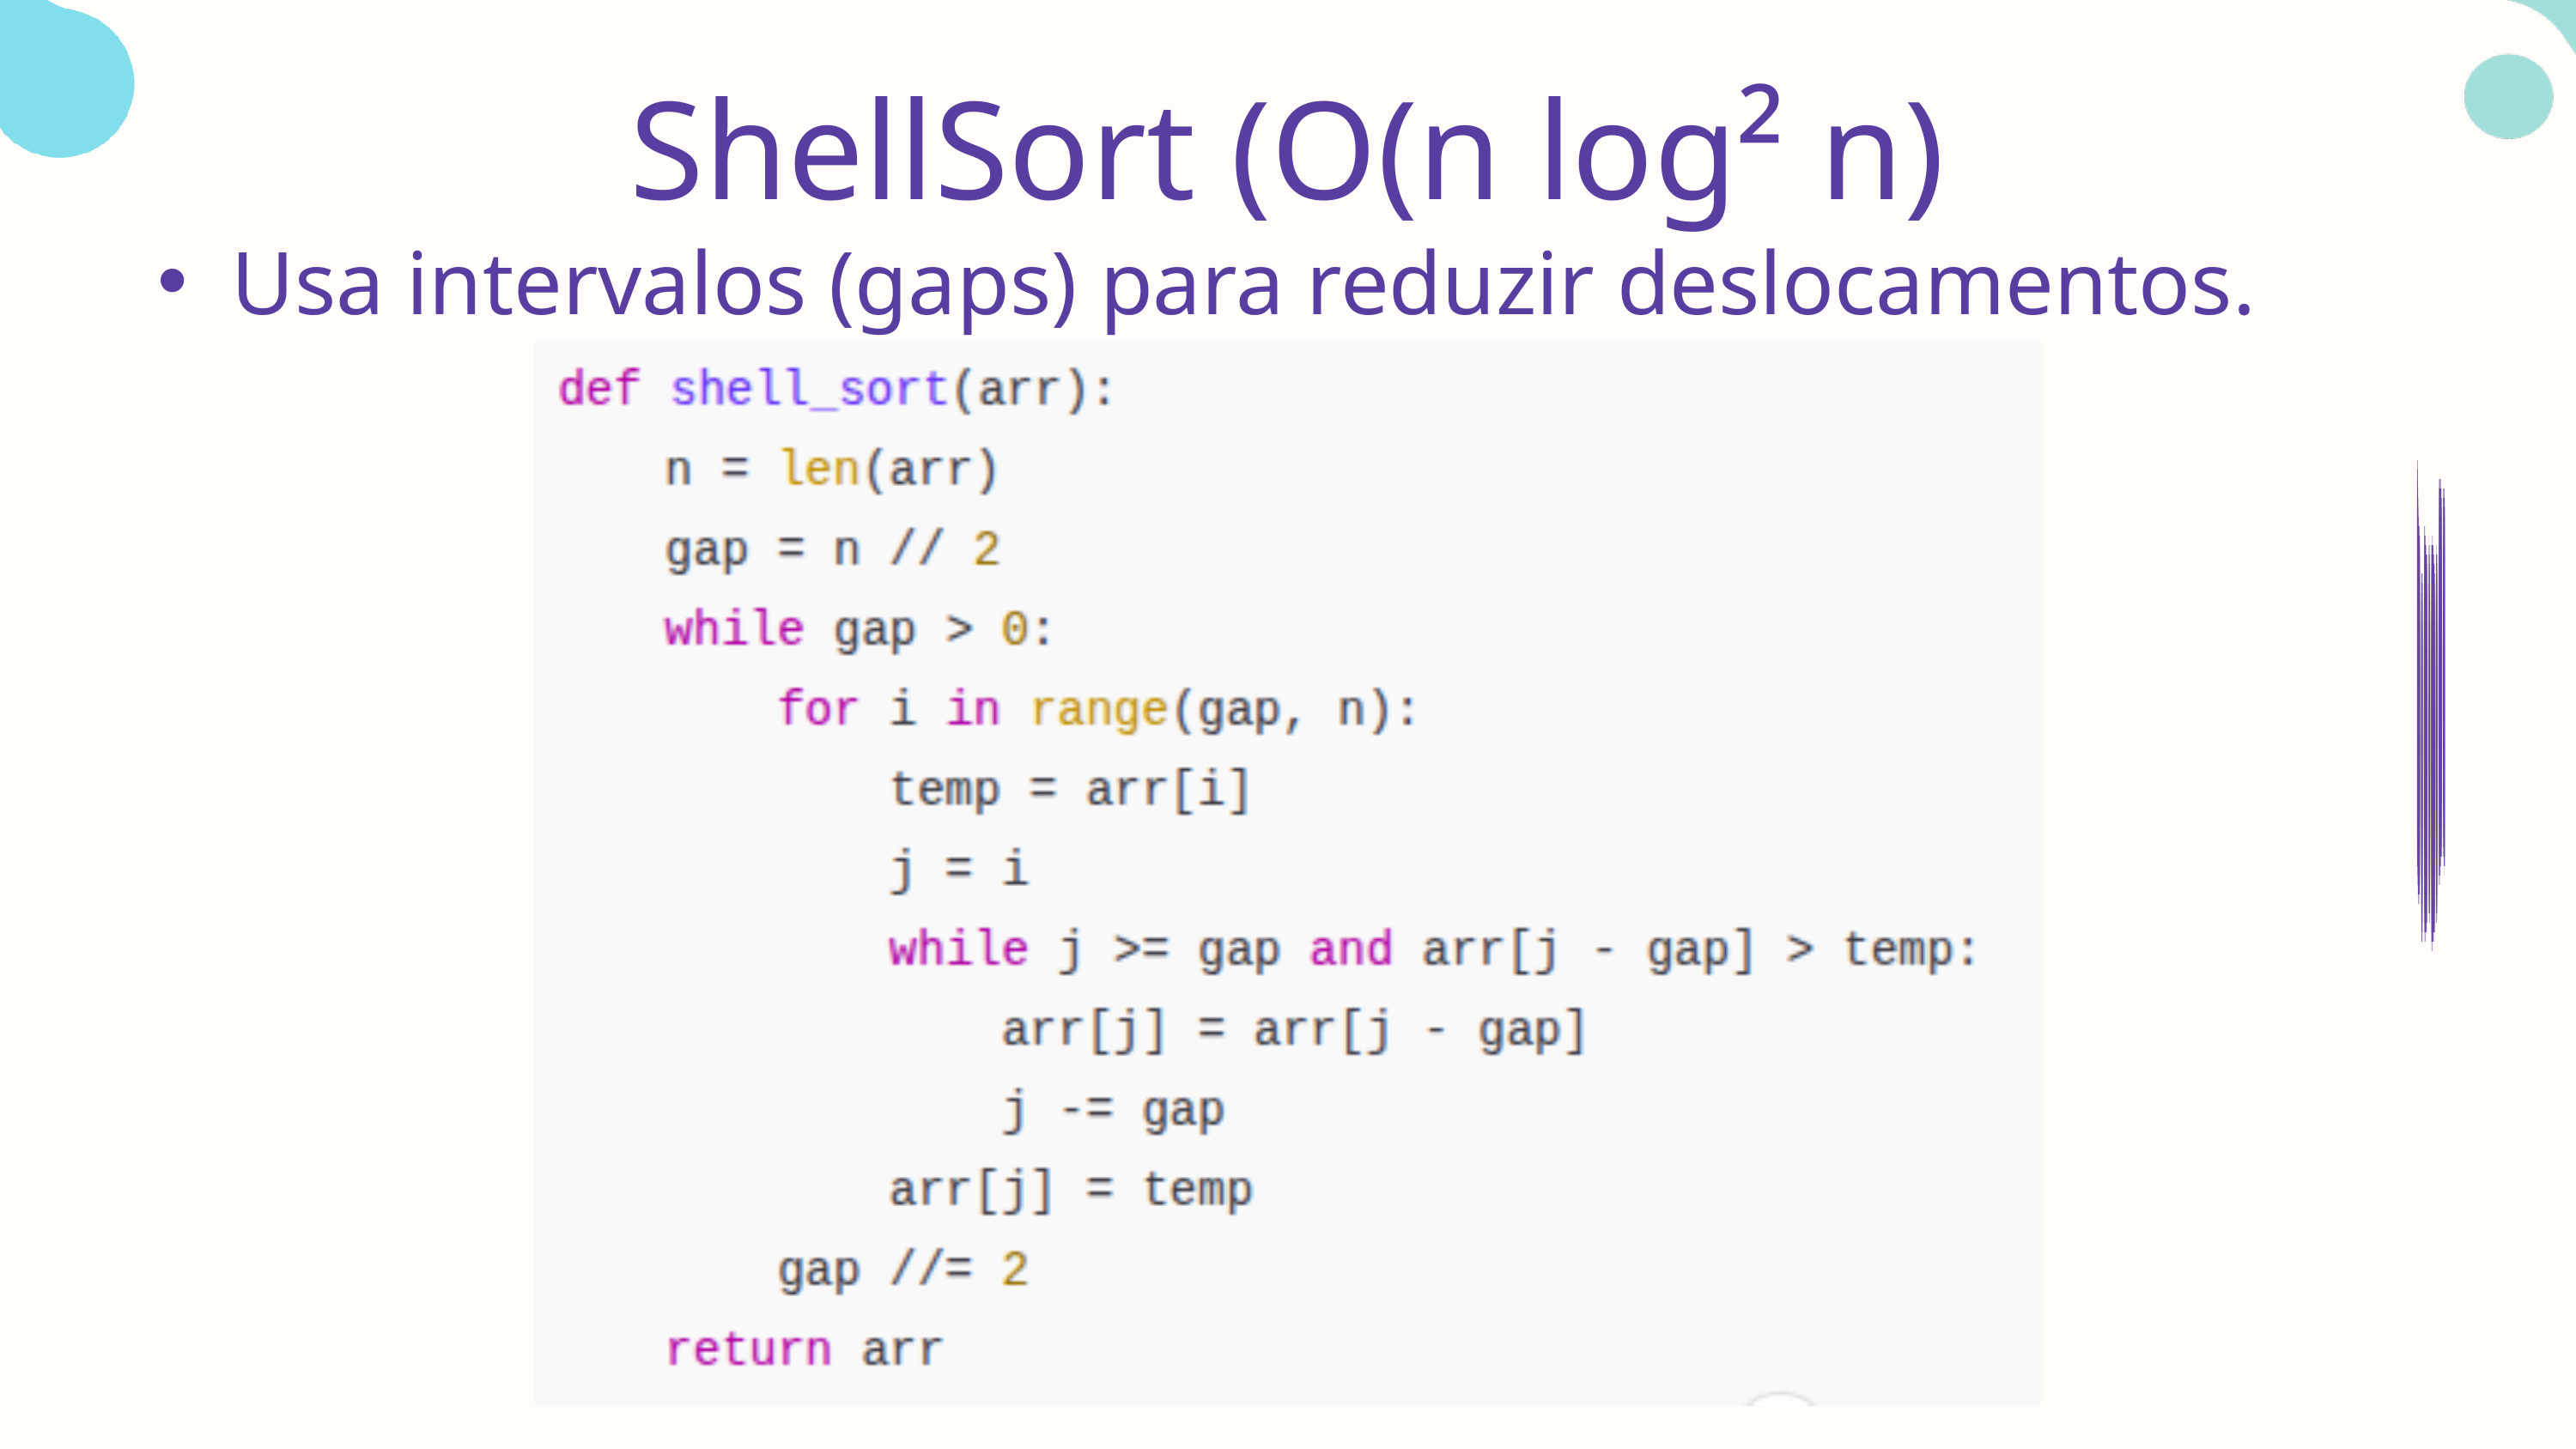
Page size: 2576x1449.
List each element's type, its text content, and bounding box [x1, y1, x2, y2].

text_box ShellSort (O(n log² n) [267, 37, 2309, 210]
text_box [2445, 0, 2576, 145]
text_box Usa intervalos (gaps) para reduzir deslocamentos. [84, 210, 2417, 332]
text_box [0, 0, 145, 216]
text_box [534, 339, 2042, 1406]
text_box [2416, 452, 2445, 951]
